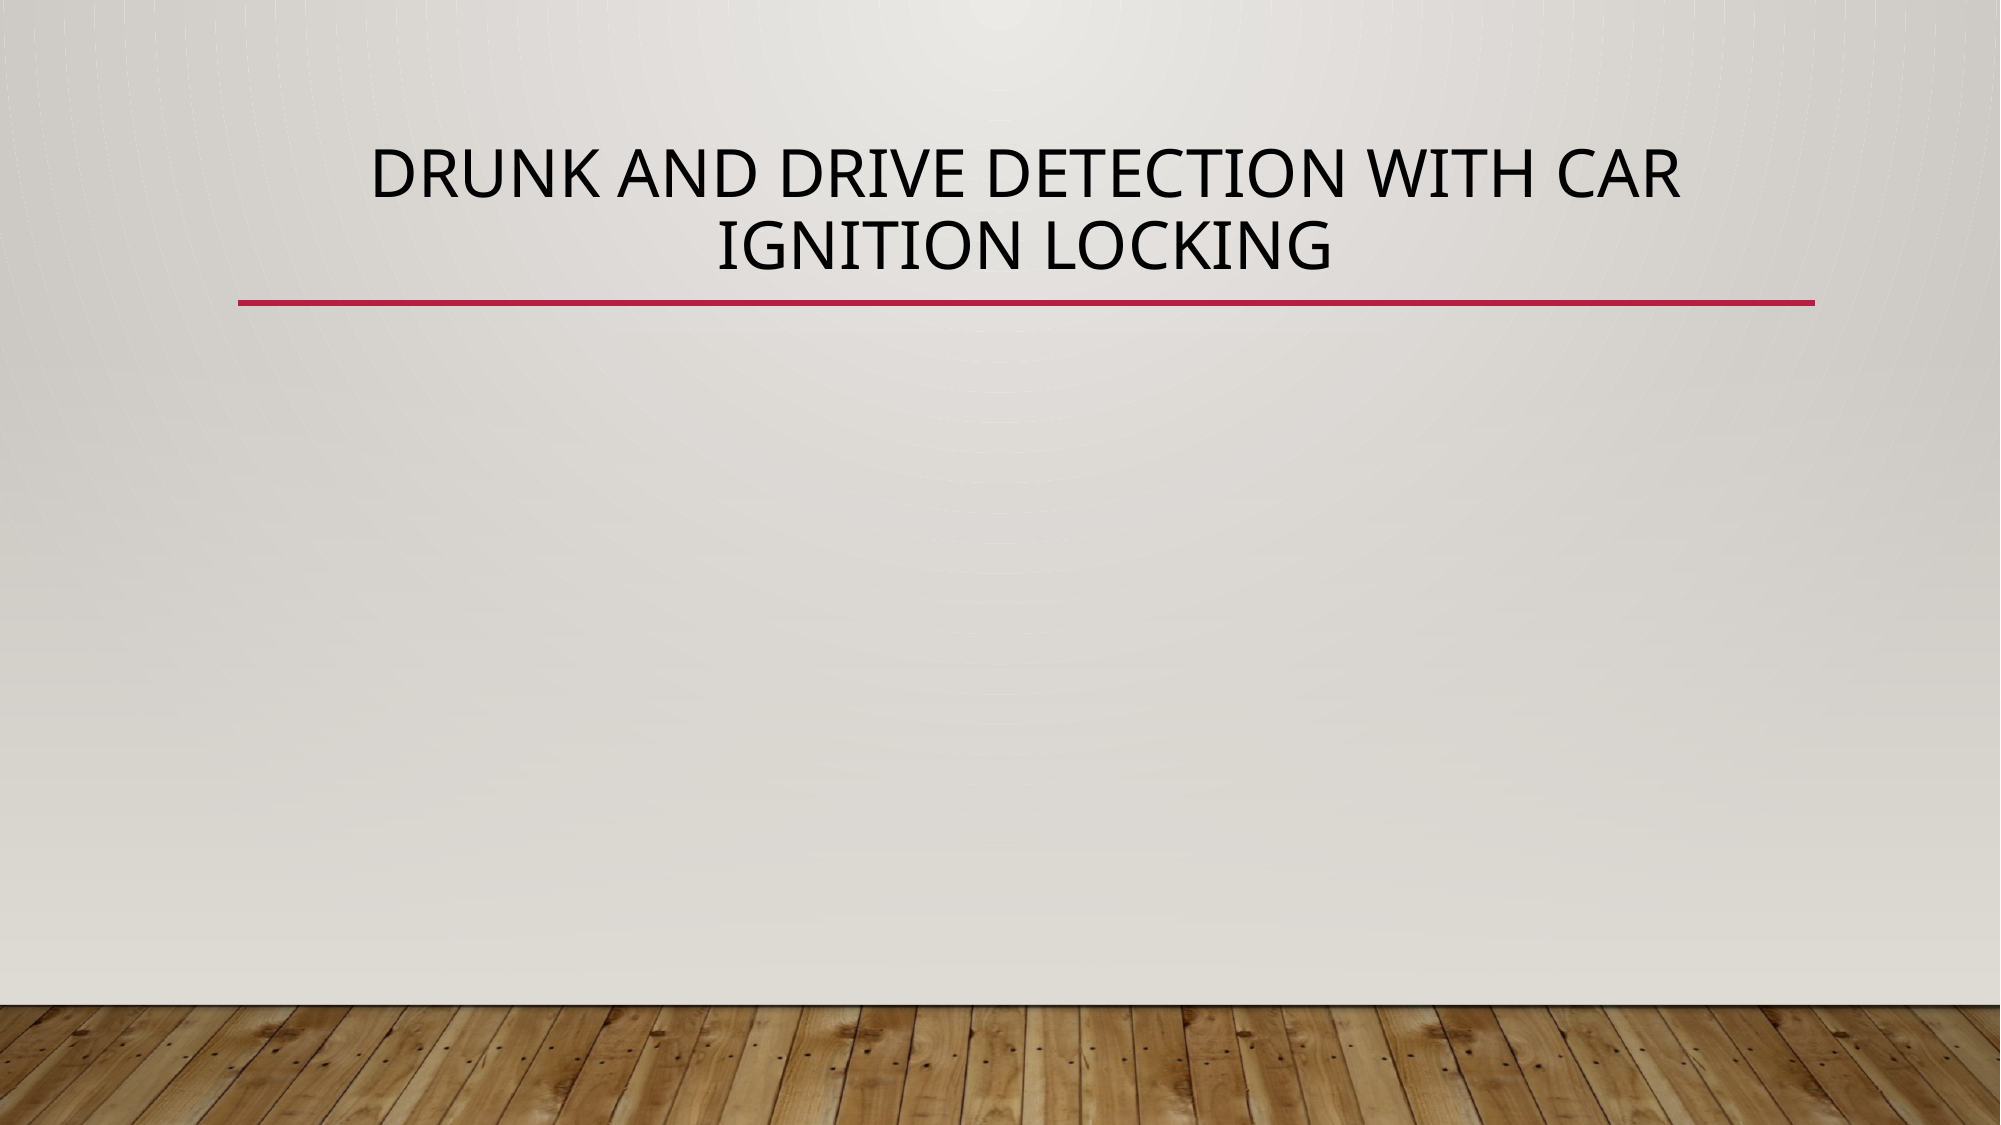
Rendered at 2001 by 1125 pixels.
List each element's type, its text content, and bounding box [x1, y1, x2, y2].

picture [0, 1005, 2000, 1125]
title Drunk AND drive detection With Car Ignition Locking [238, 131, 1814, 597]
